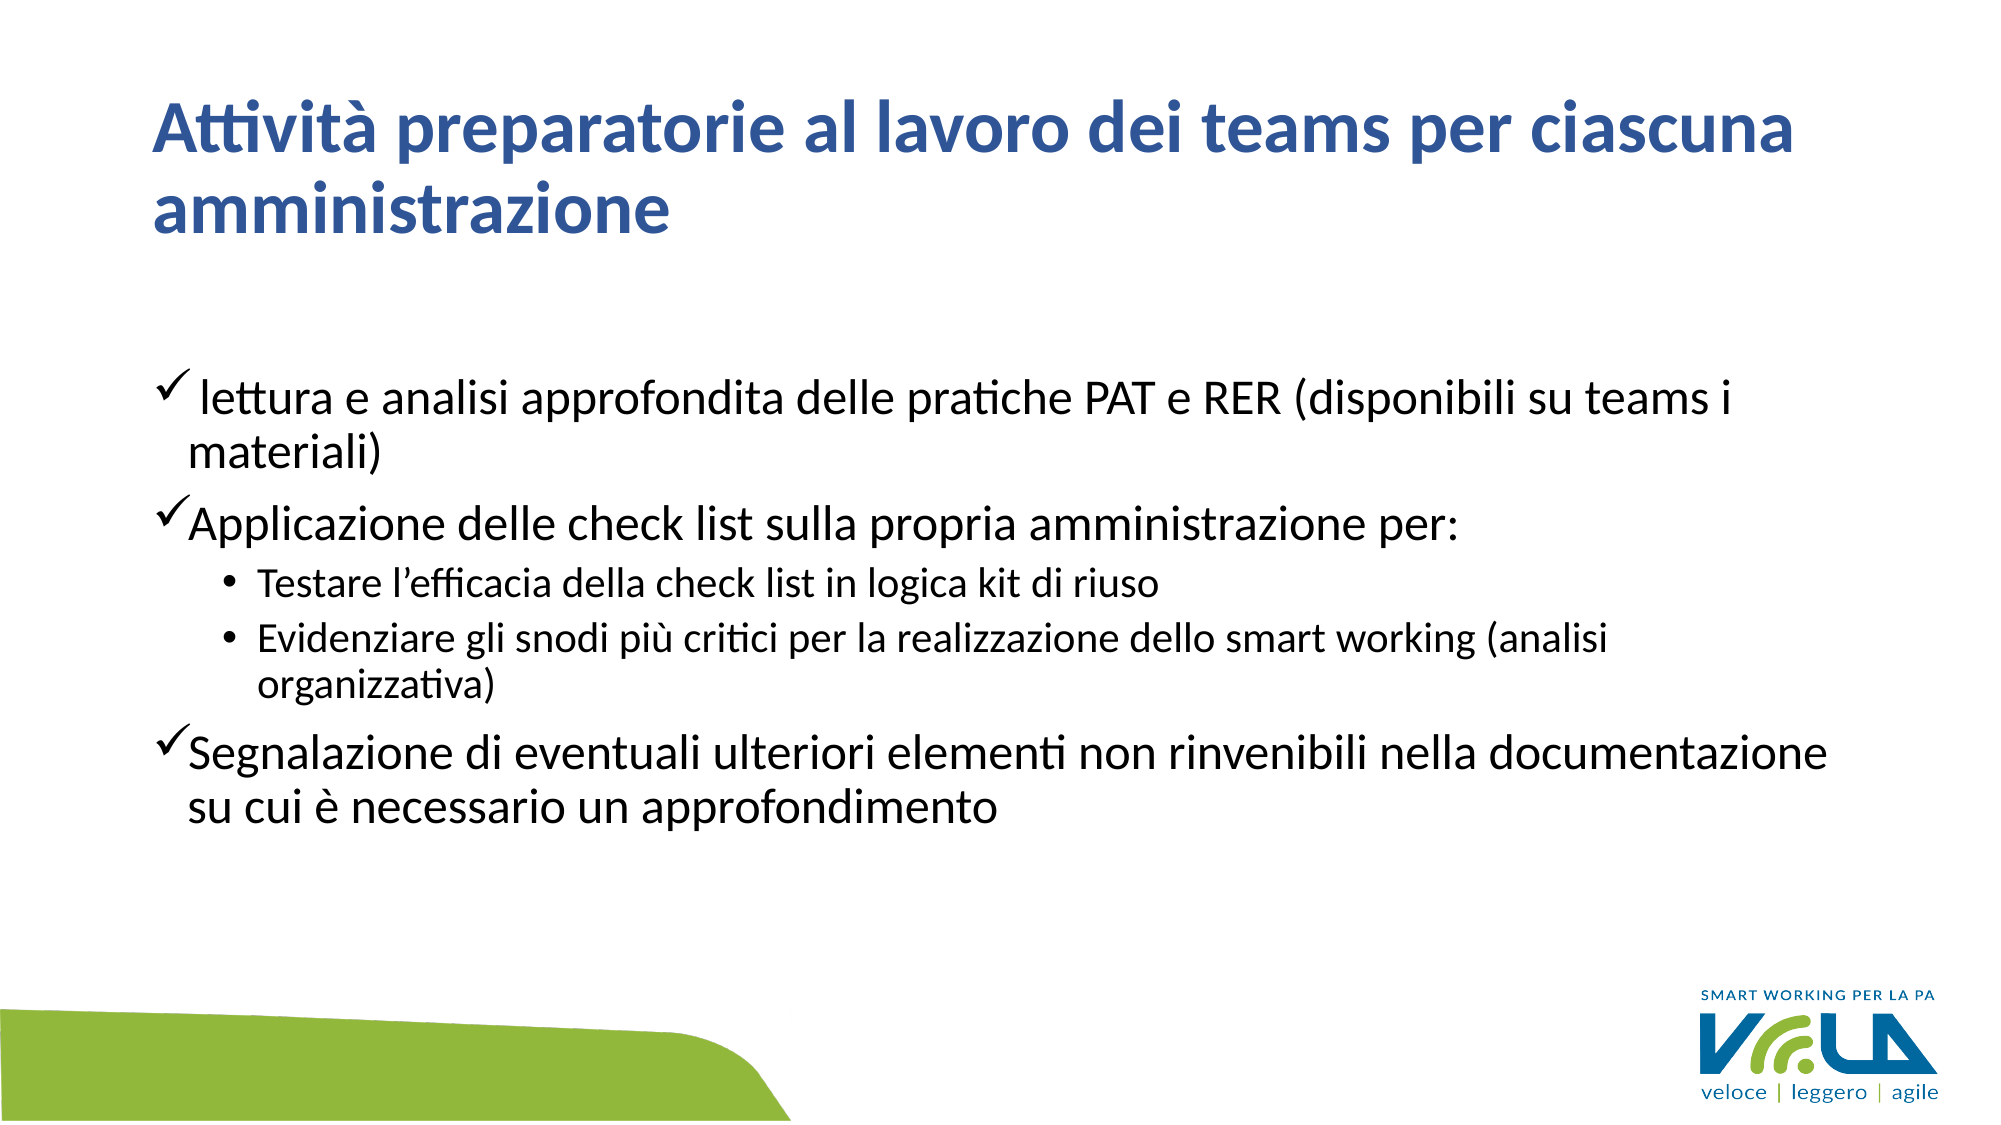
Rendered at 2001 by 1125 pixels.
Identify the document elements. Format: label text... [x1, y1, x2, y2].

list lettura e analisi approfondita delle pratiche PAT e RER (disponibili su teams i materiali) Applicazione delle check list sulla propria amministrazione per: Testare l’efficacia della check list in logica kit di riuso Evidenziare gli snodi più critici per la realizzazione dello smart working (analisi organizzativa) Segnalazione di eventuali ulteriori elementi non rinvenibili nella documentazione su cui è necessario un approfondimento [137, 364, 1863, 845]
title Attività preparatorie al lavoro dei teams per ciascuna amministrazione [137, 59, 1863, 278]
picture [1700, 990, 1938, 1103]
picture [0, 1009, 791, 1121]
